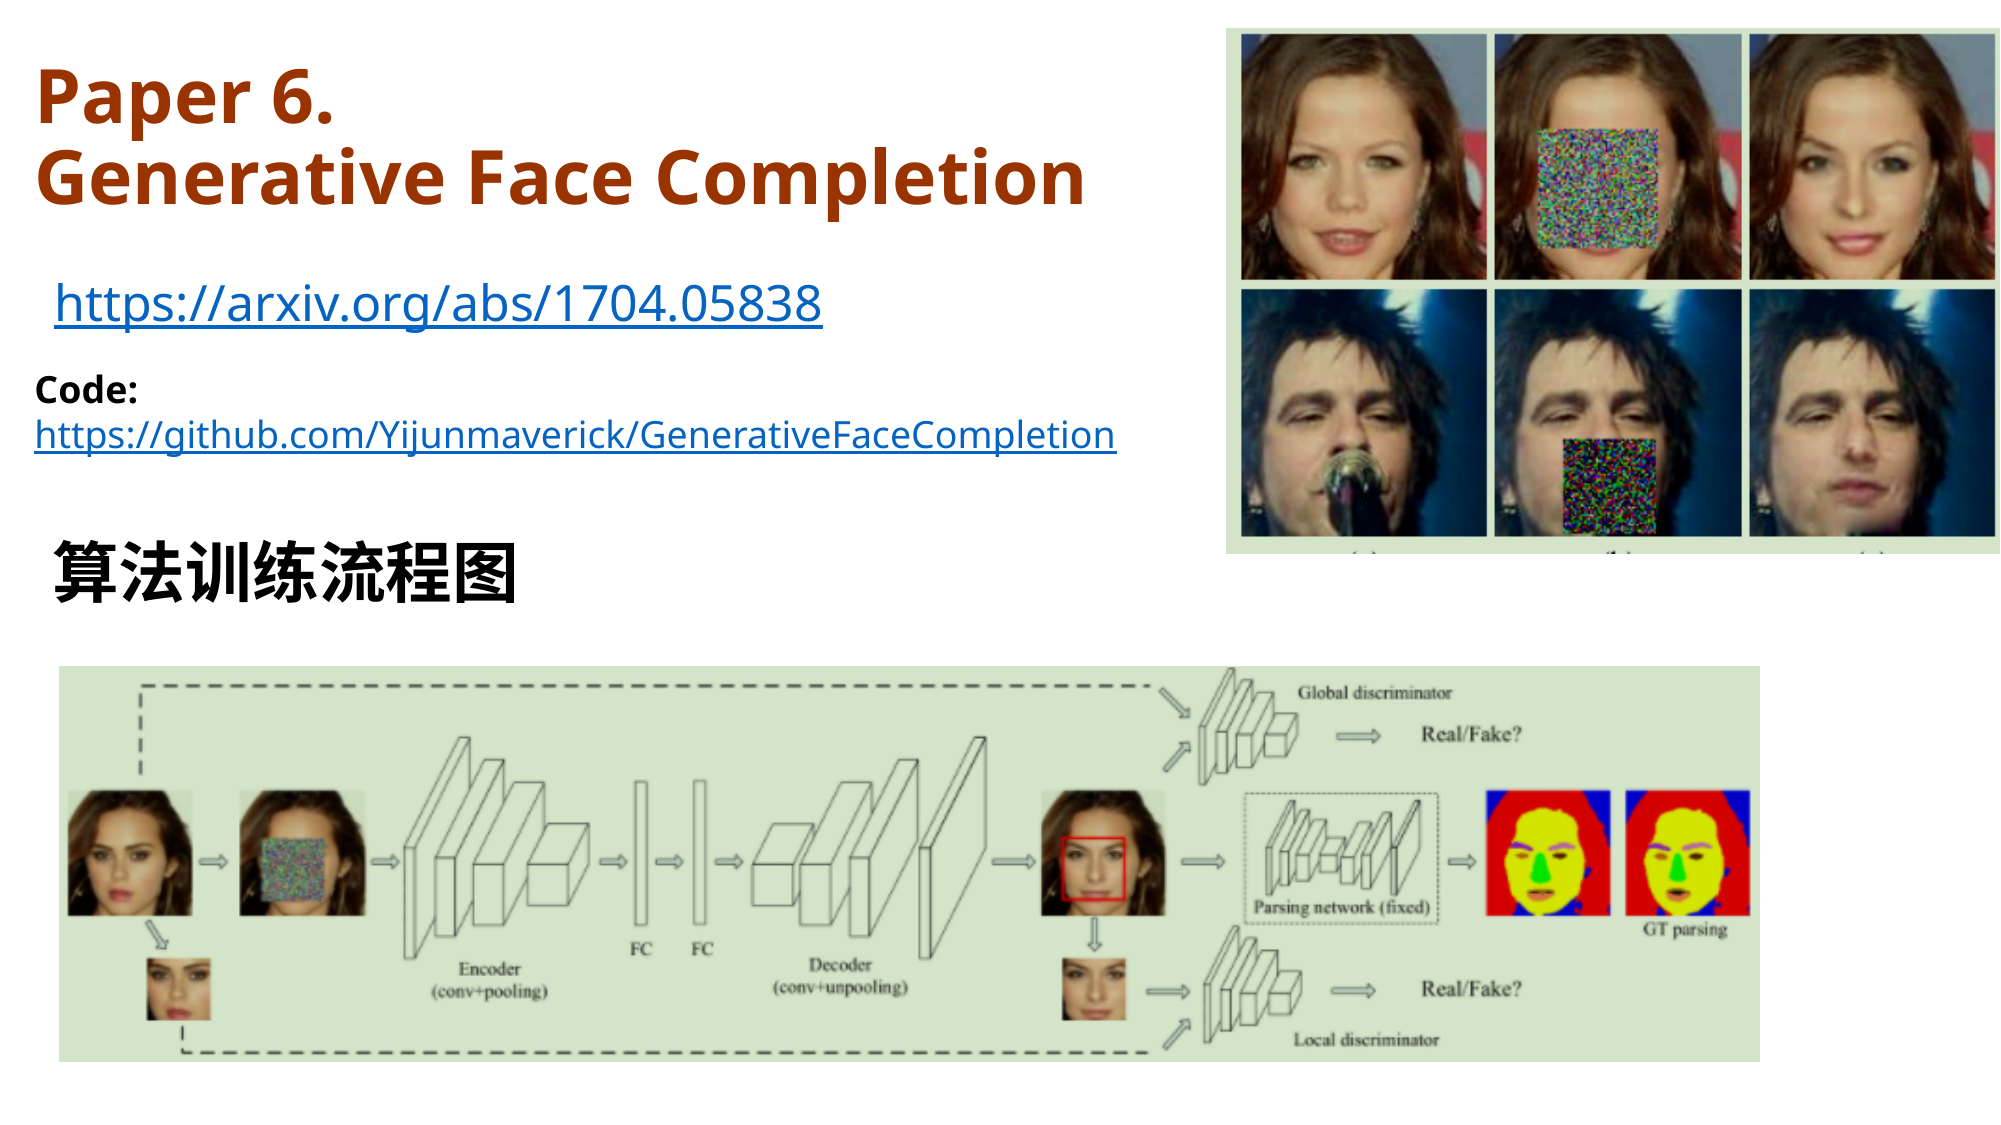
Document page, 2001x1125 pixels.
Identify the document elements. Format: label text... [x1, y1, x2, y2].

text_box https://arxiv.org/abs/1704.05838 [39, 263, 838, 347]
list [1226, 28, 2000, 554]
text_box Code: https://github.com/Yijunmaverick/GenerativeFaceCompletion [19, 358, 1148, 469]
picture [59, 666, 1760, 1062]
text_box 算法训练流程图 [37, 523, 535, 619]
title Paper 6. Generative Face Completion [19, 31, 1226, 249]
